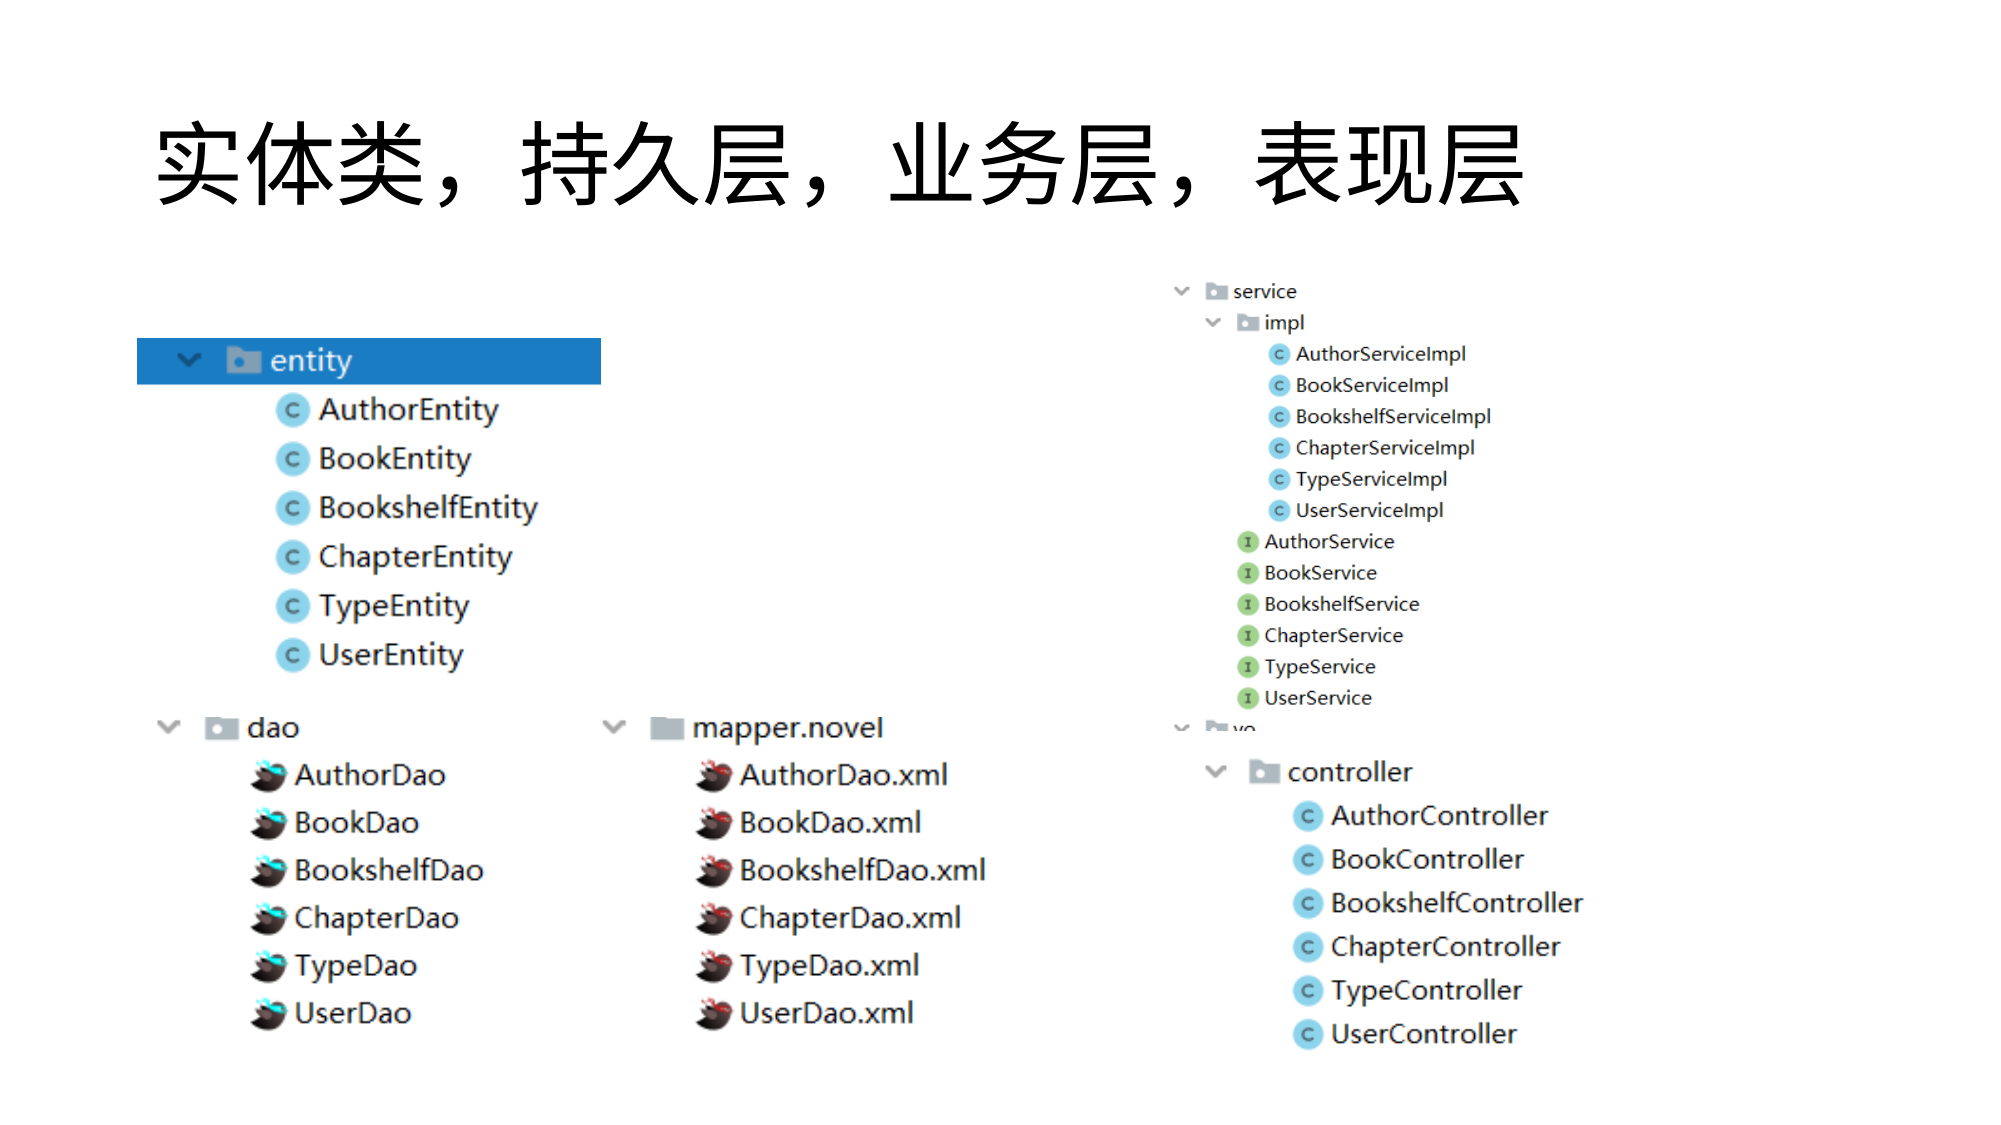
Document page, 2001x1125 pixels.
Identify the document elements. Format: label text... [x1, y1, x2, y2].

picture [1152, 277, 1594, 732]
title 实体类，持久层，业务层，表现层 [137, 59, 1863, 278]
picture [1152, 752, 1723, 1061]
picture [137, 717, 1127, 1035]
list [137, 338, 601, 689]
